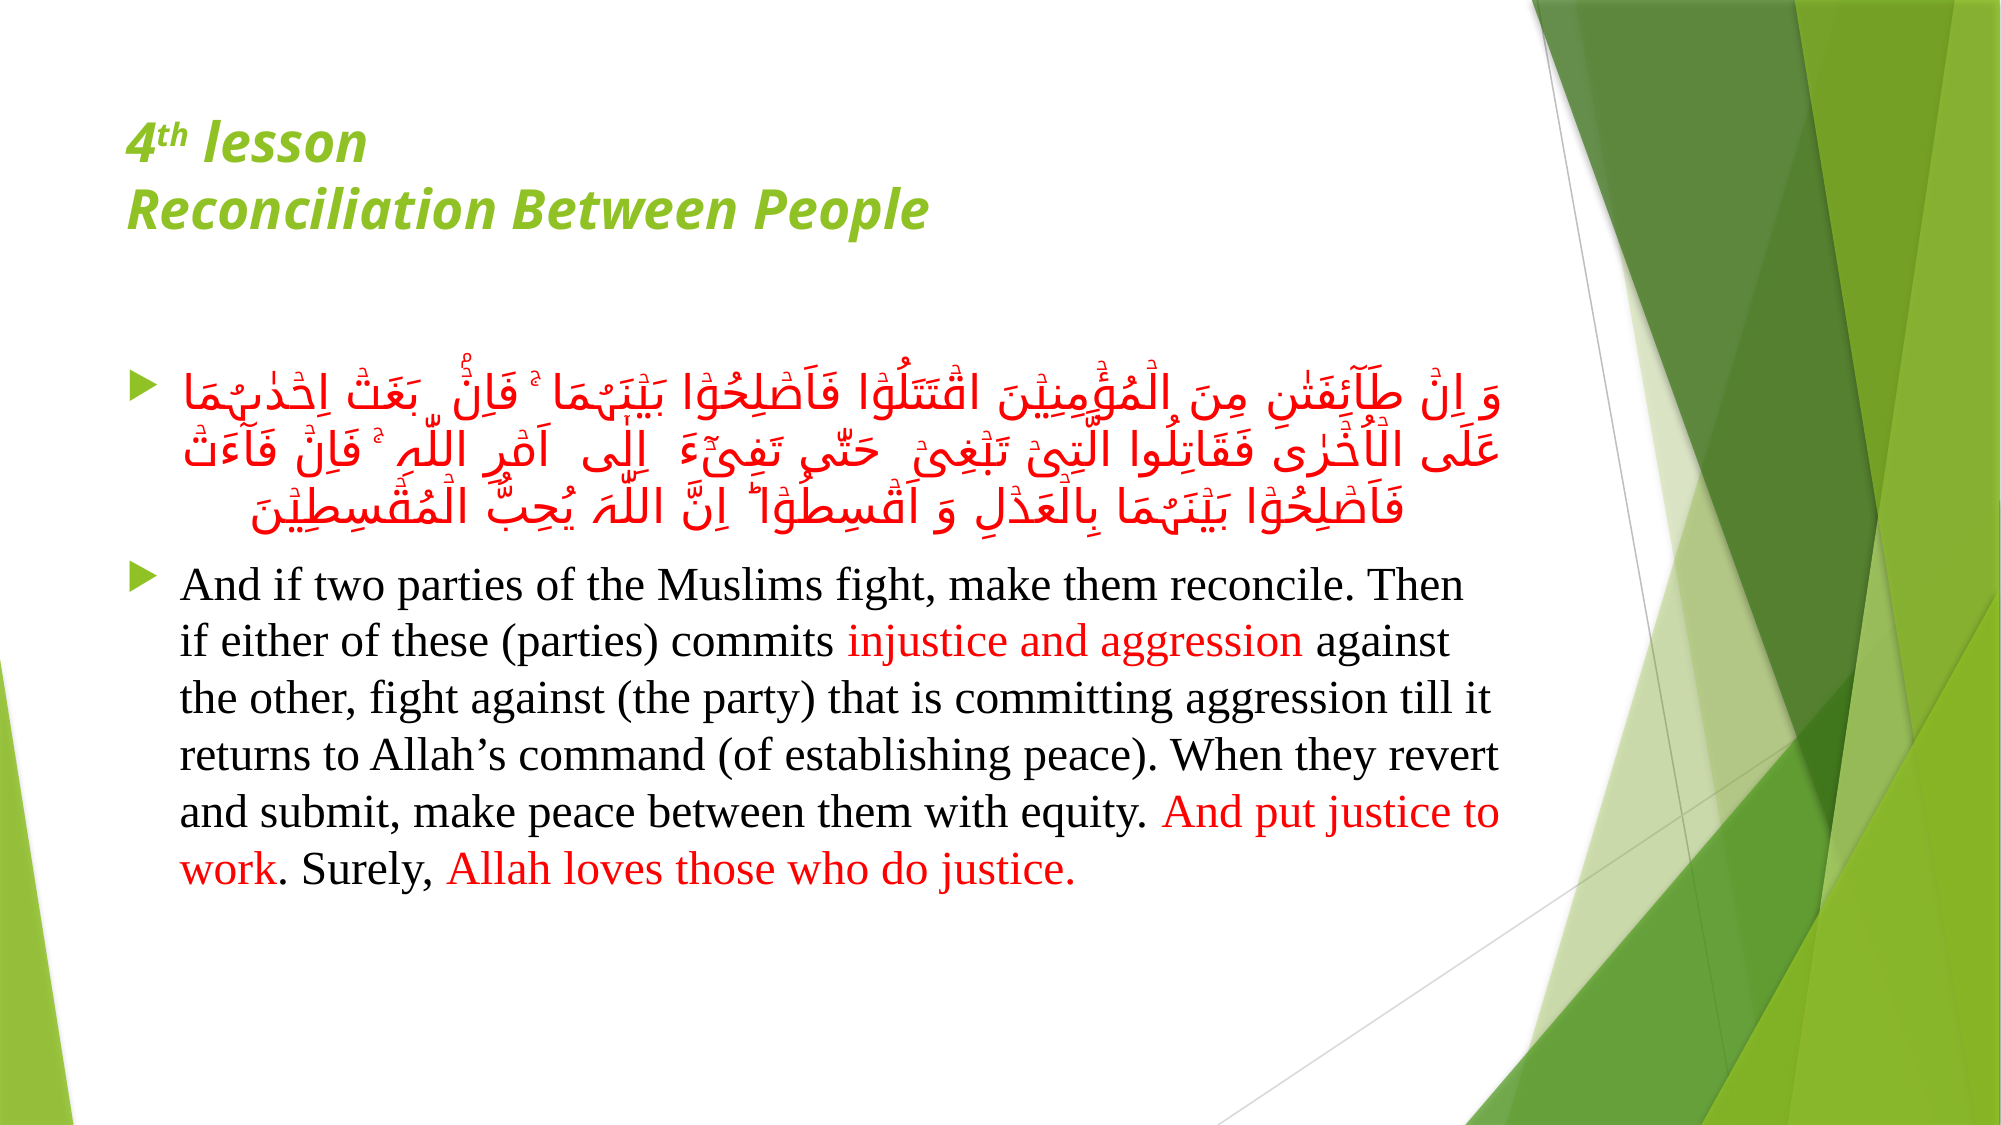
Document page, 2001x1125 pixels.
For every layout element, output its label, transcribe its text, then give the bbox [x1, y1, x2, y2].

title 4th lesson Reconciliation Between People [111, 99, 1522, 317]
list وَ اِنۡ طَآئِفَتٰنِ مِنَ الۡمُؤۡمِنِیۡنَ اقۡتَتَلُوۡا فَاَصۡلِحُوۡا بَیۡنَہُمَا ۚ فَاِنۡۢ بَغَتۡ اِحۡدٰىہُمَا عَلَی الۡاُخۡرٰی فَقَاتِلُوا الَّتِیۡ تَبۡغِیۡ حَتّٰی تَفِیۡٓءَ اِلٰۤی اَمۡرِ اللّٰہِ ۚ فَاِنۡ فَآءَتۡ فَاَصۡلِحُوۡا بَیۡنَہُمَا بِالۡعَدۡلِ وَ اَقۡسِطُوۡا ؕ اِنَّ اللّٰہَ یُحِبُّ الۡمُقۡسِطِیۡنَ And if two parties of the Muslims fight, make them reconcile. Then if either of these (parties) commits injustice and aggression against the other, fight against (the party) that is committing aggression till it returns to Allah’s command (of establishing peace). When they revert and submit, make peace between them with equity. And put justice to work. Surely, Allah loves those who do justice. [111, 354, 1522, 992]
